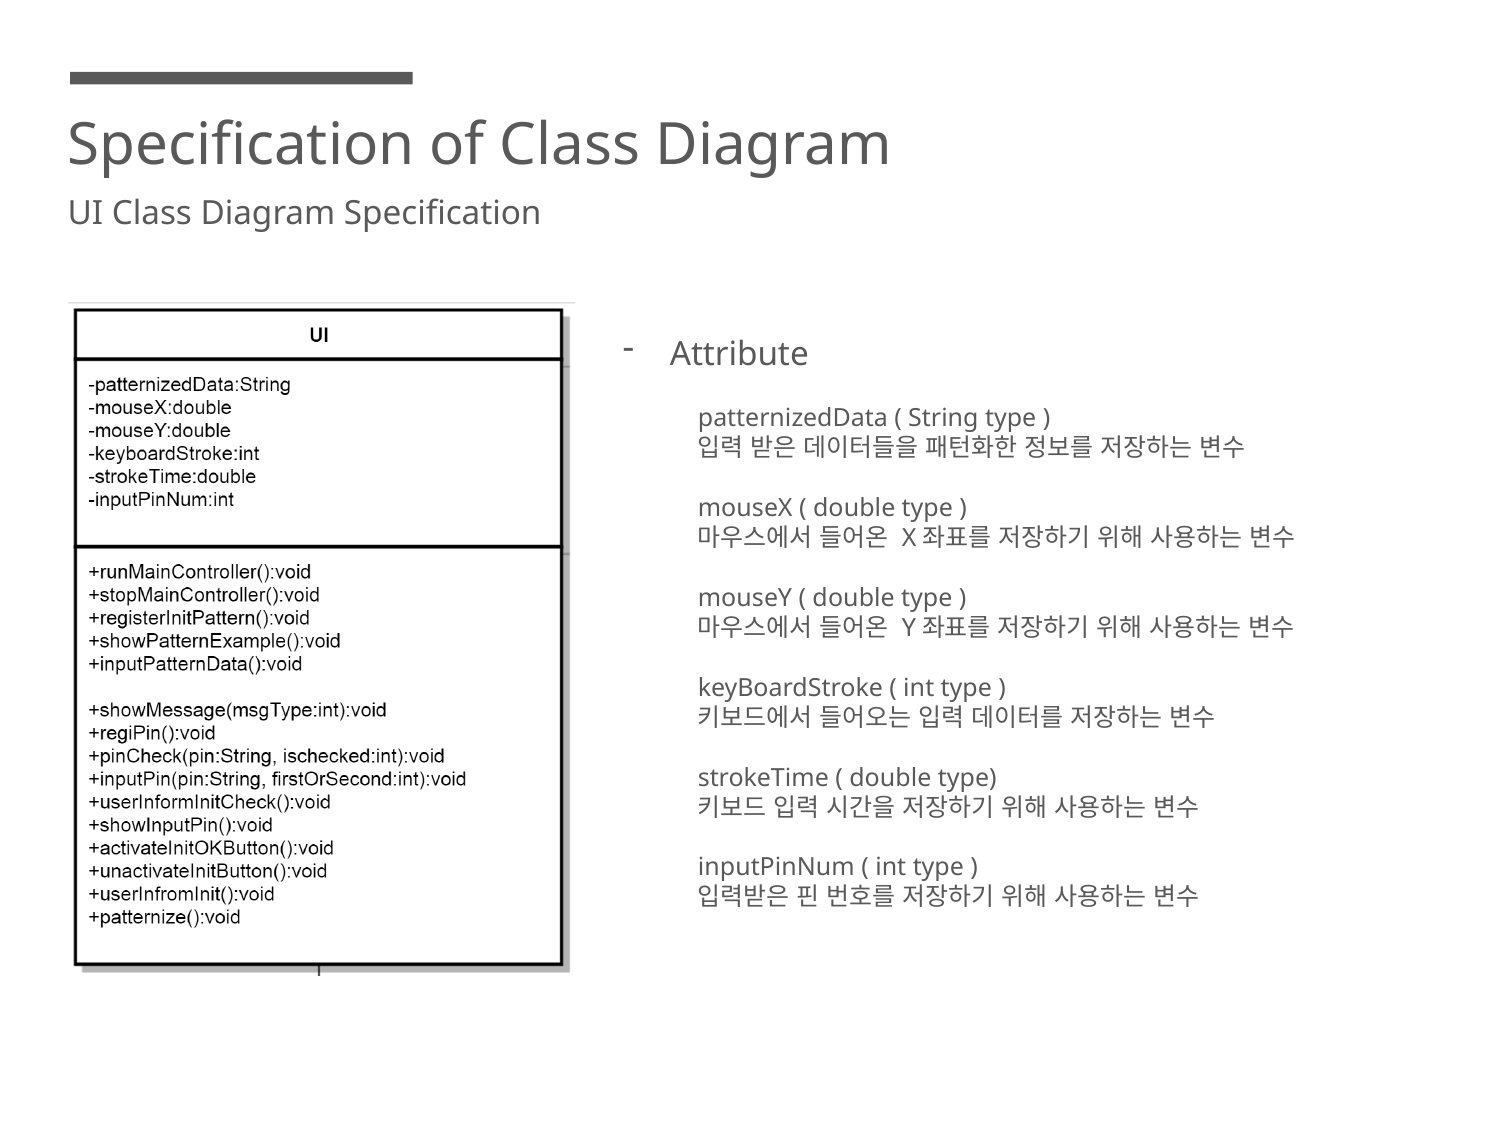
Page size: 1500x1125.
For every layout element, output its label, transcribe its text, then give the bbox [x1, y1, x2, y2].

text_box UI Class Diagram Specification [53, 183, 904, 239]
text_box Attribute patternizedData ( String type ) 입력 받은 데이터들을 패턴화한 정보를 저장하는 변수 mouseX ( double type ) 마우스에서 들어온 X좌표를 저장하기 위해 사용하는 변수 mouseY ( double type ) 마우스에서 들어온 Y좌표를 저장하기 위해 사용하는 변수 keyBoardStroke ( int type ) 키보드에서 들어오는 입력 데이터를 저장하는 변수 strokeTime ( double type) 키보드 입력 시간을 저장하기 위해 사용하는 변수 inputPinNum ( int type ) 입력받은 핀 번호를 저장하기 위해 사용하는 변수 [608, 324, 1459, 919]
text_box Specification of Class Diagram [53, 98, 975, 184]
picture [67, 302, 575, 976]
